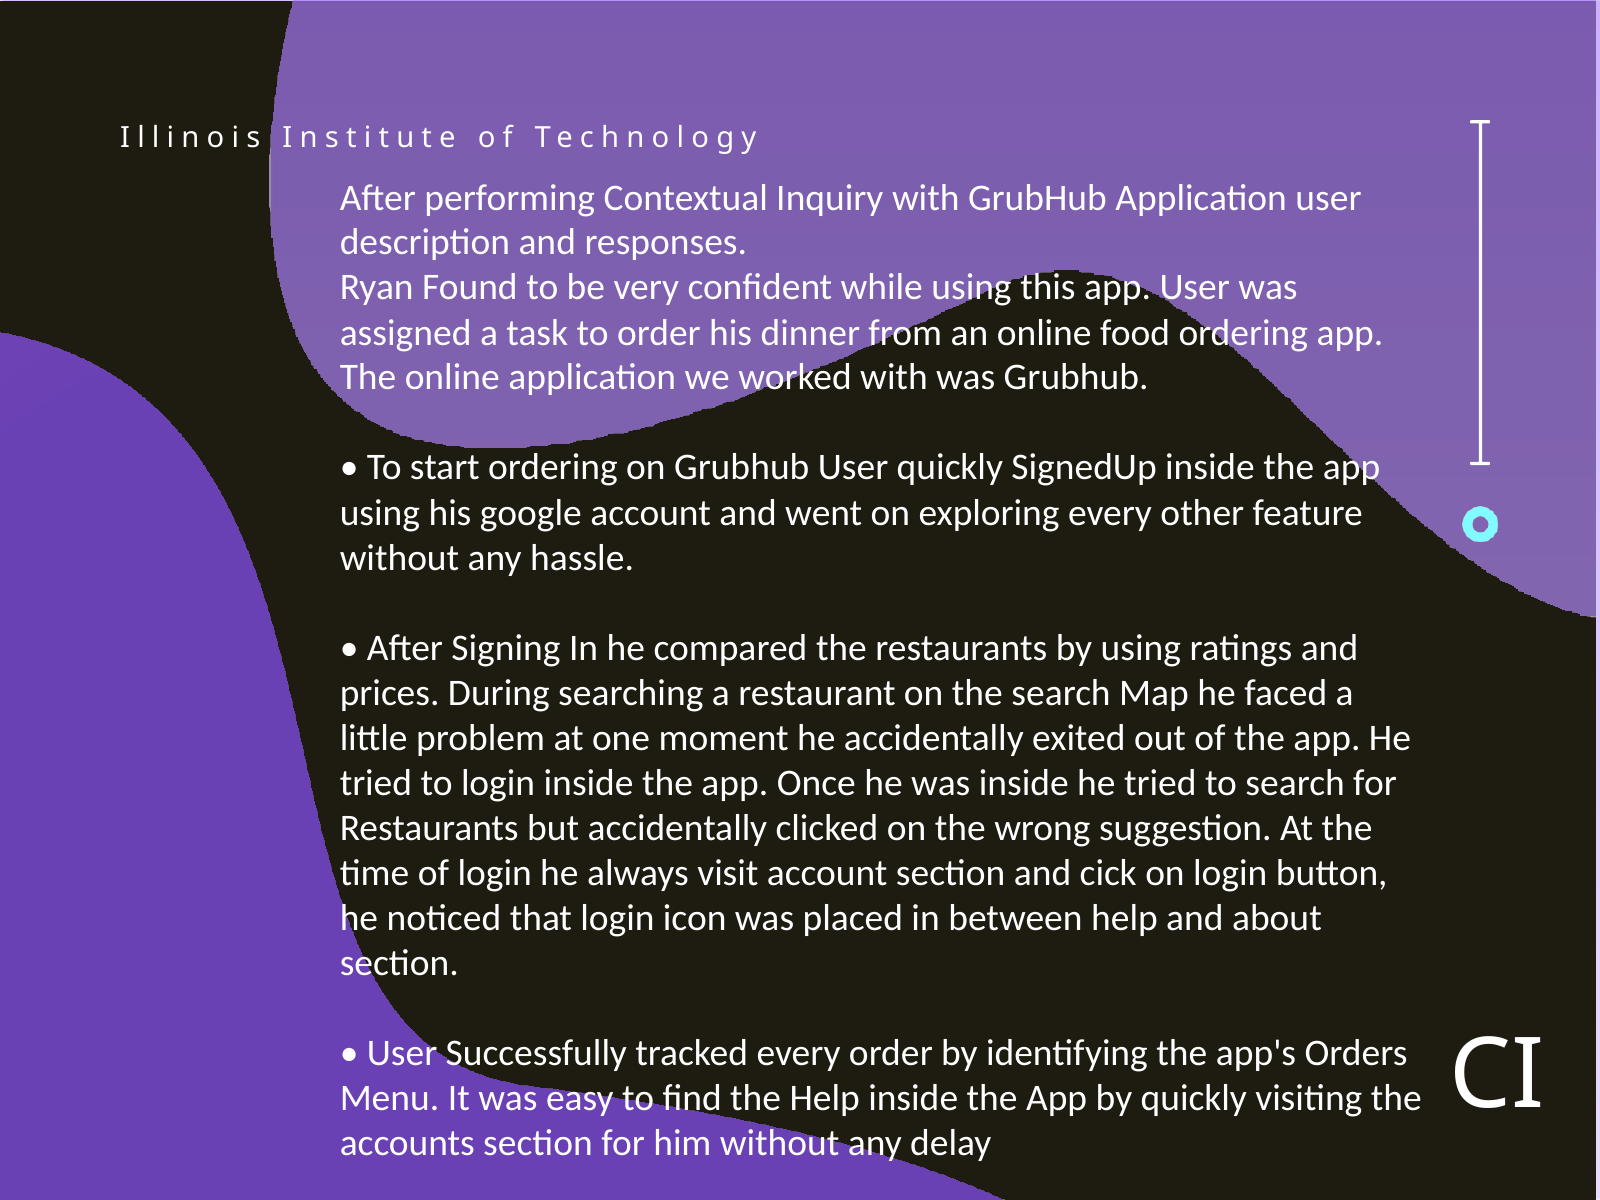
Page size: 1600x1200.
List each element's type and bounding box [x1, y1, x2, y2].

picture [0, 0, 1600, 1200]
text_box [1462, 119, 1498, 543]
